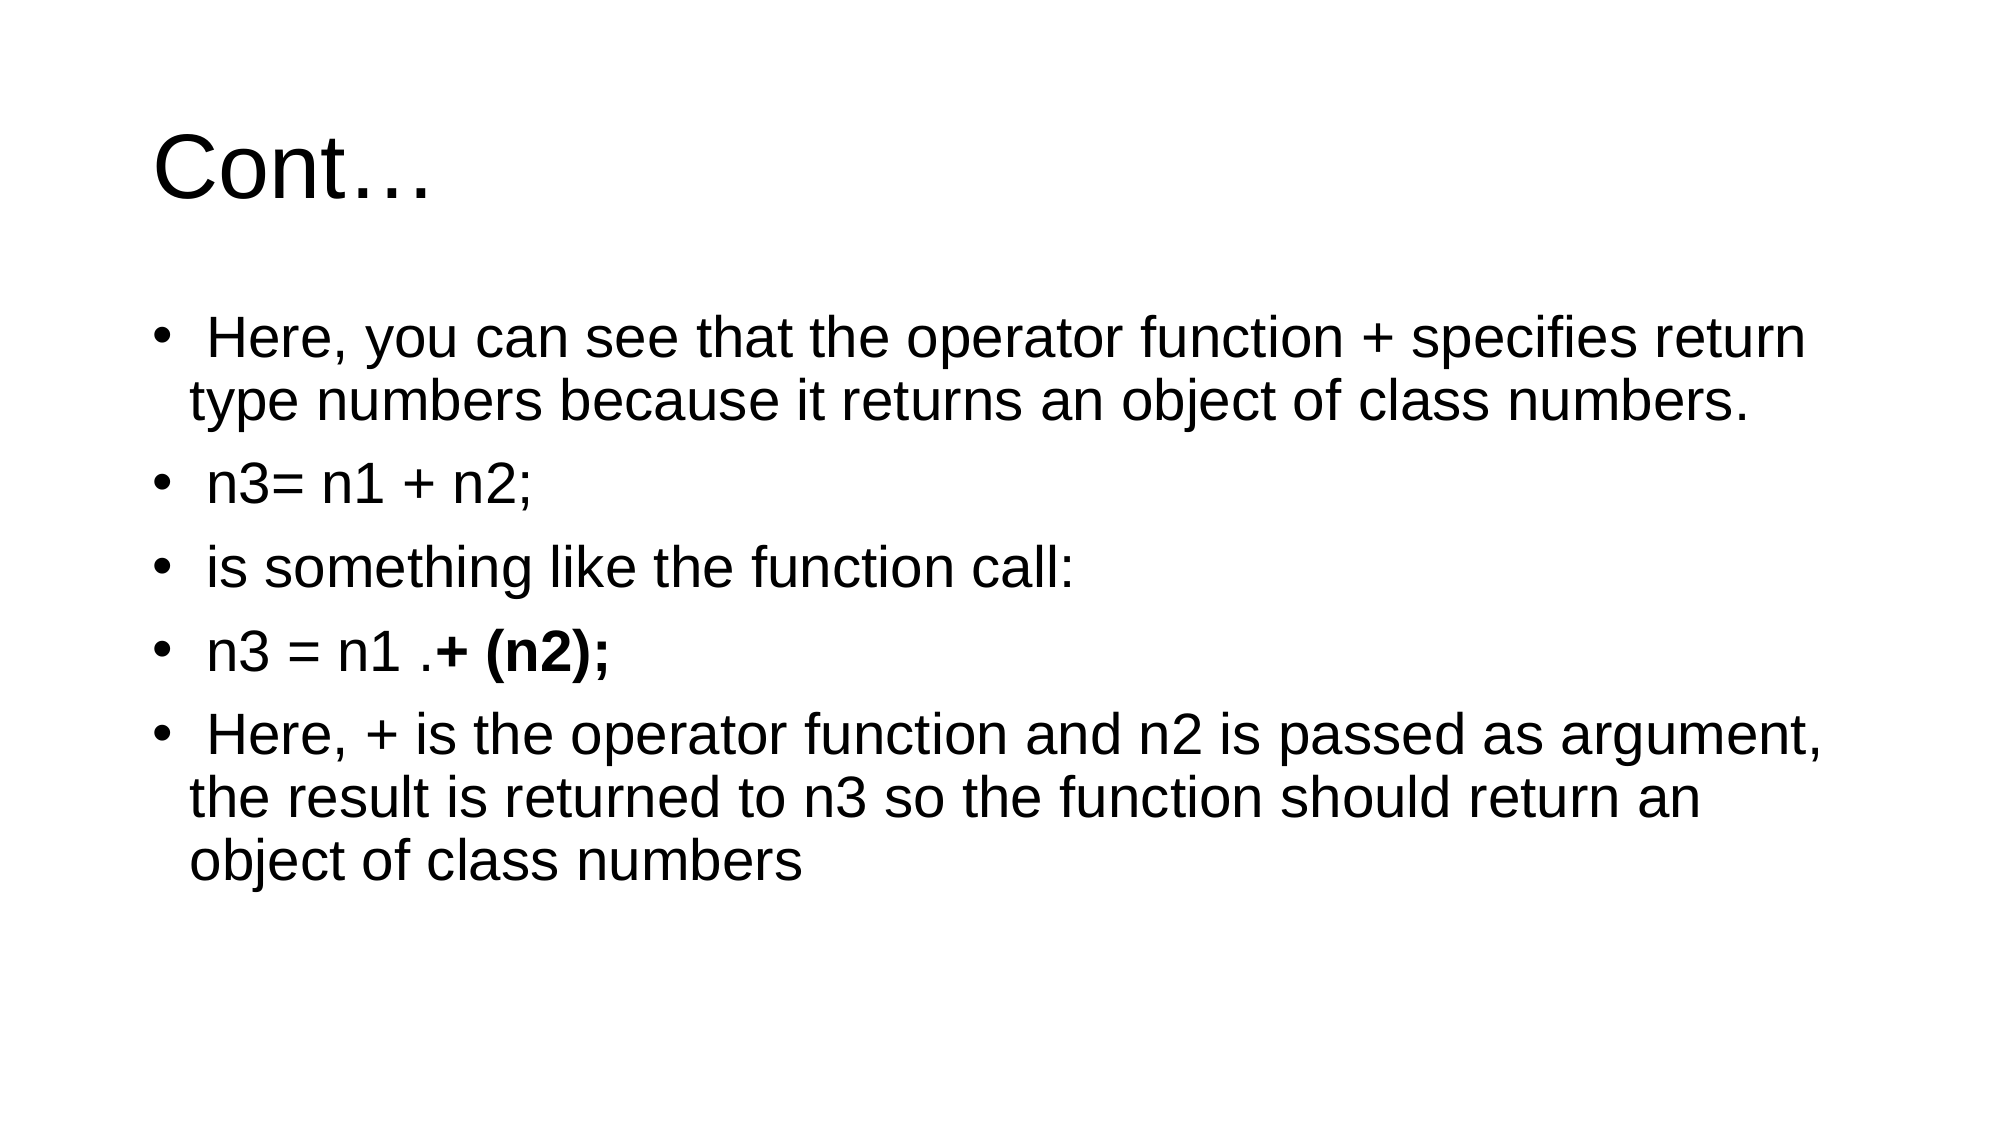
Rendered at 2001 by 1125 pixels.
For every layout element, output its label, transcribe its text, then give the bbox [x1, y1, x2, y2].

list Here, you can see that the operator function + specifies return type numbers because it returns an object of class numbers. n3= n1 + n2; is something like the function call: n3 = n1 .+ (n2); Here, + is the operator function and n2 is passed as argument, the result is returned to n3 so the function should return an object of class numbers [137, 299, 1863, 1014]
title Cont… [137, 59, 1863, 278]
